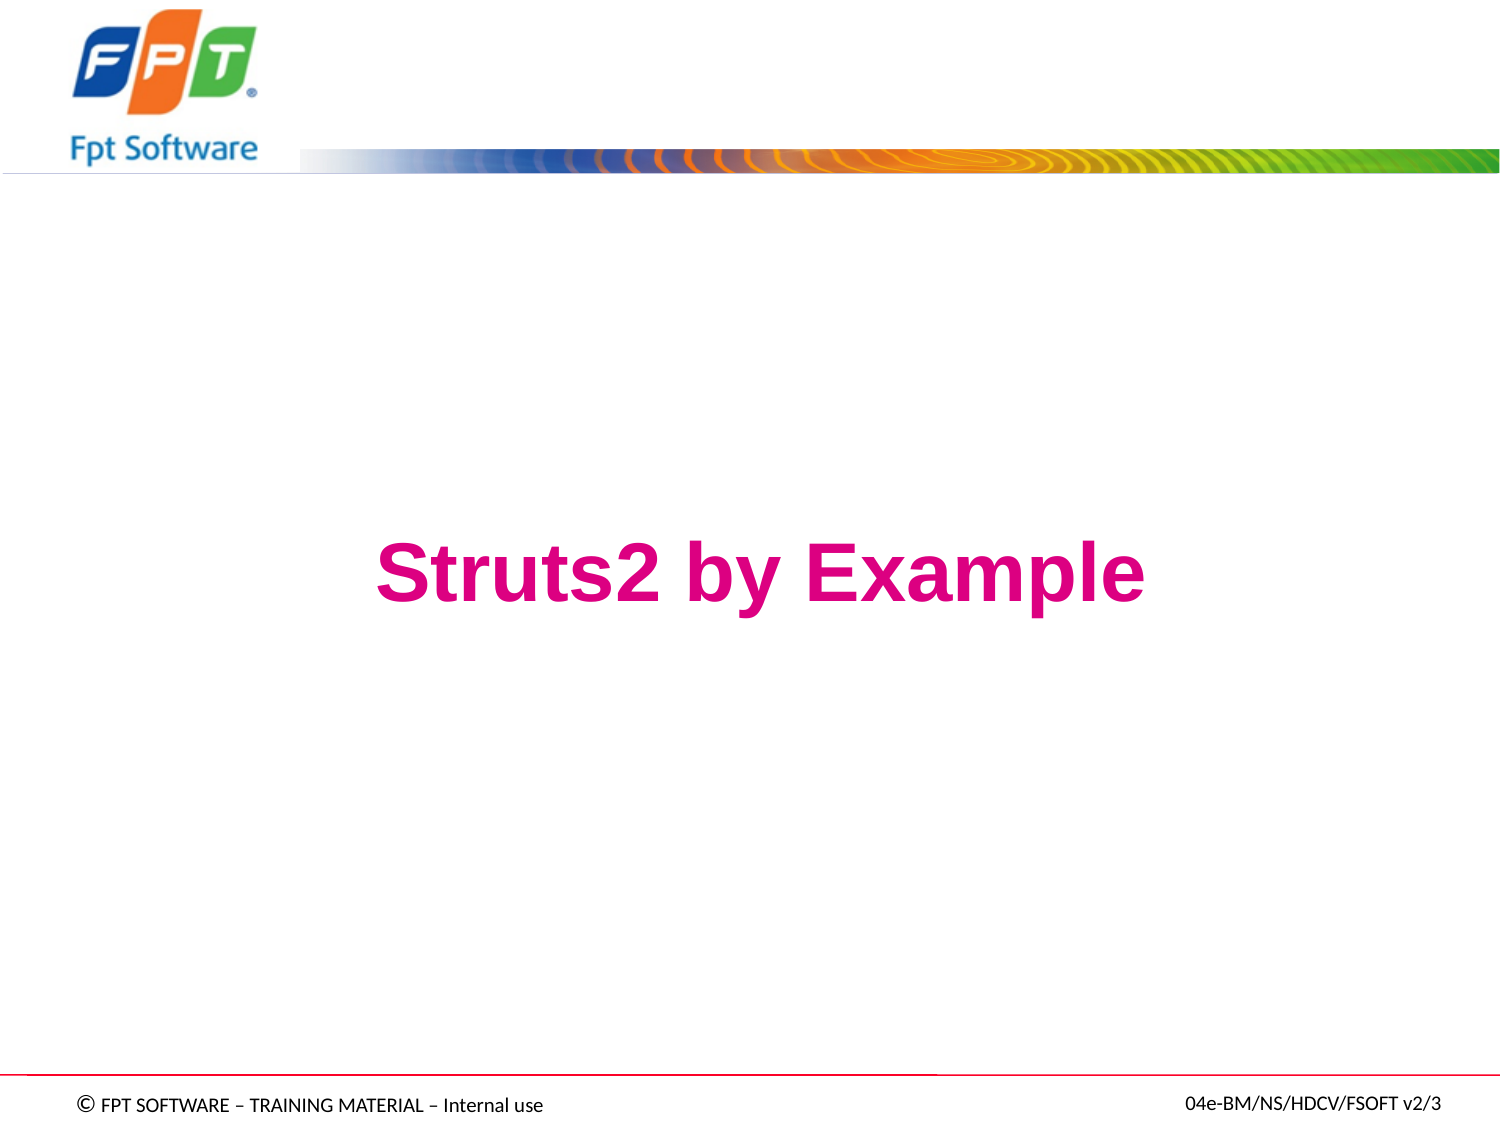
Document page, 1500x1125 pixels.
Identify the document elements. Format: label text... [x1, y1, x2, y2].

picture [0, 8, 1500, 300]
title Struts2 by Example [225, 487, 1163, 626]
